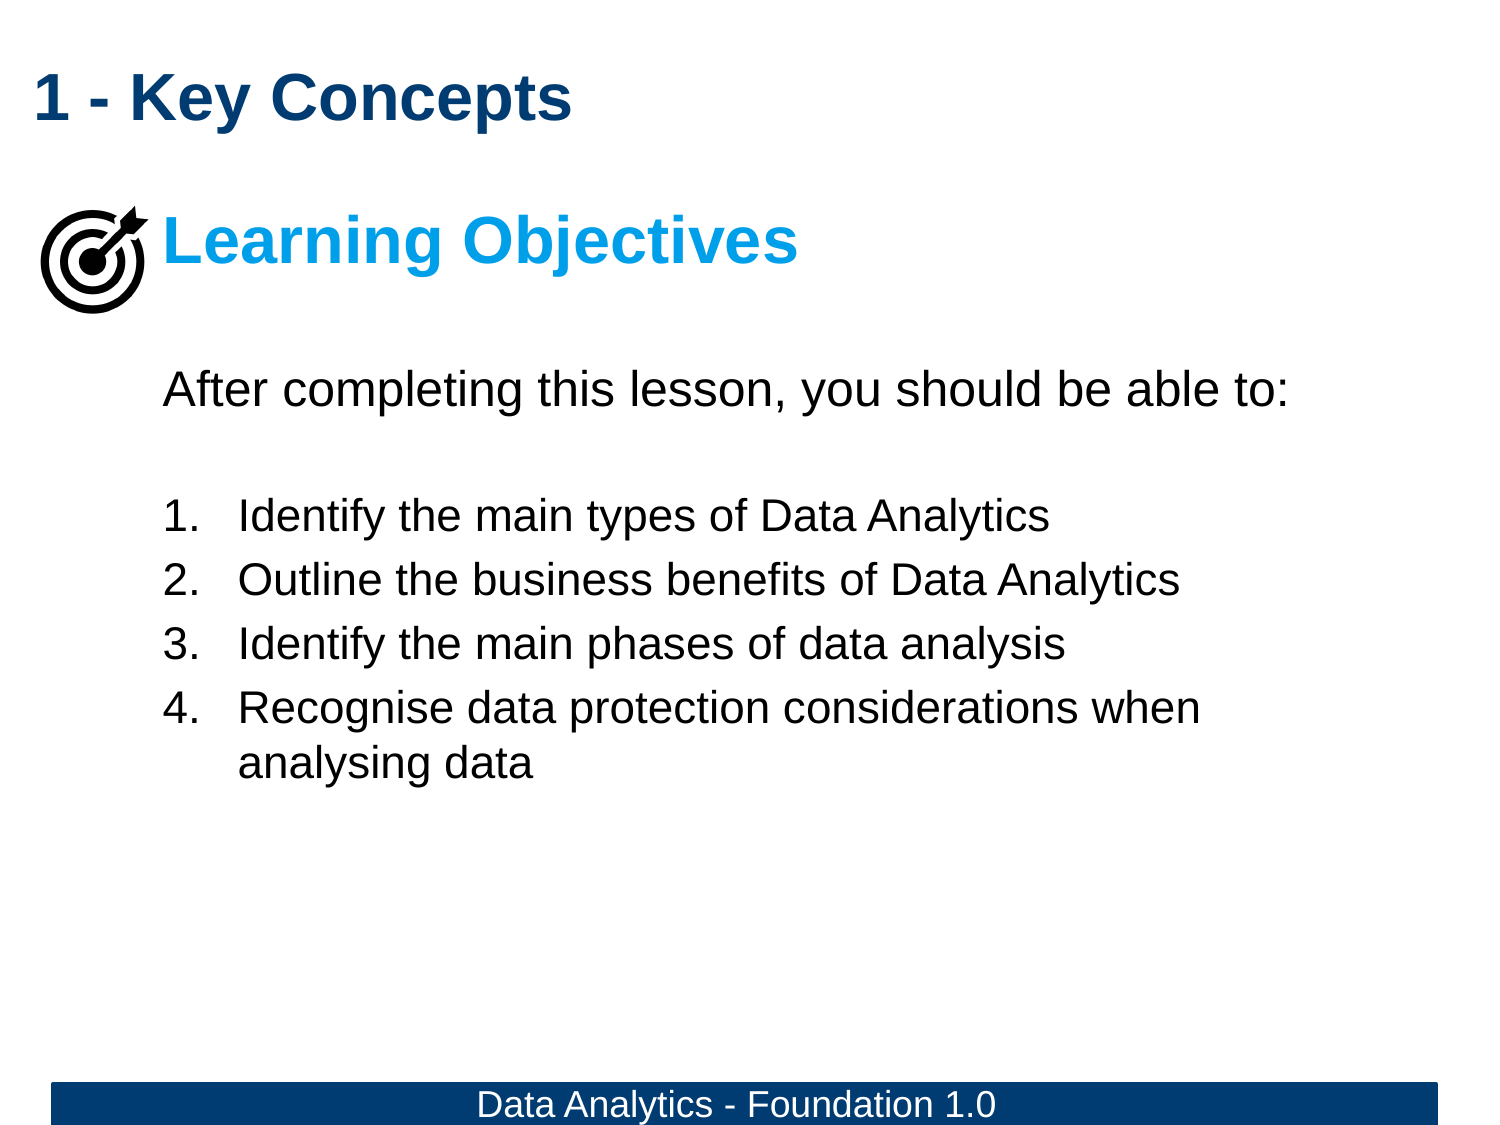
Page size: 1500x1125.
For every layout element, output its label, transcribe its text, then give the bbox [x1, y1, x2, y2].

list Learning Objectives After completing this lesson, you should be able to: Identify the main types of Data Analytics Outline the business benefits of Data Analytics Identify the main phases of data analysis Recognise data protection considerations when analysing data [147, 188, 1424, 938]
picture [29, 194, 160, 325]
title 1 - Key Concepts [0, 0, 1495, 188]
footer Data Analytics - Foundation 1.0 [461, 1072, 1041, 1125]
